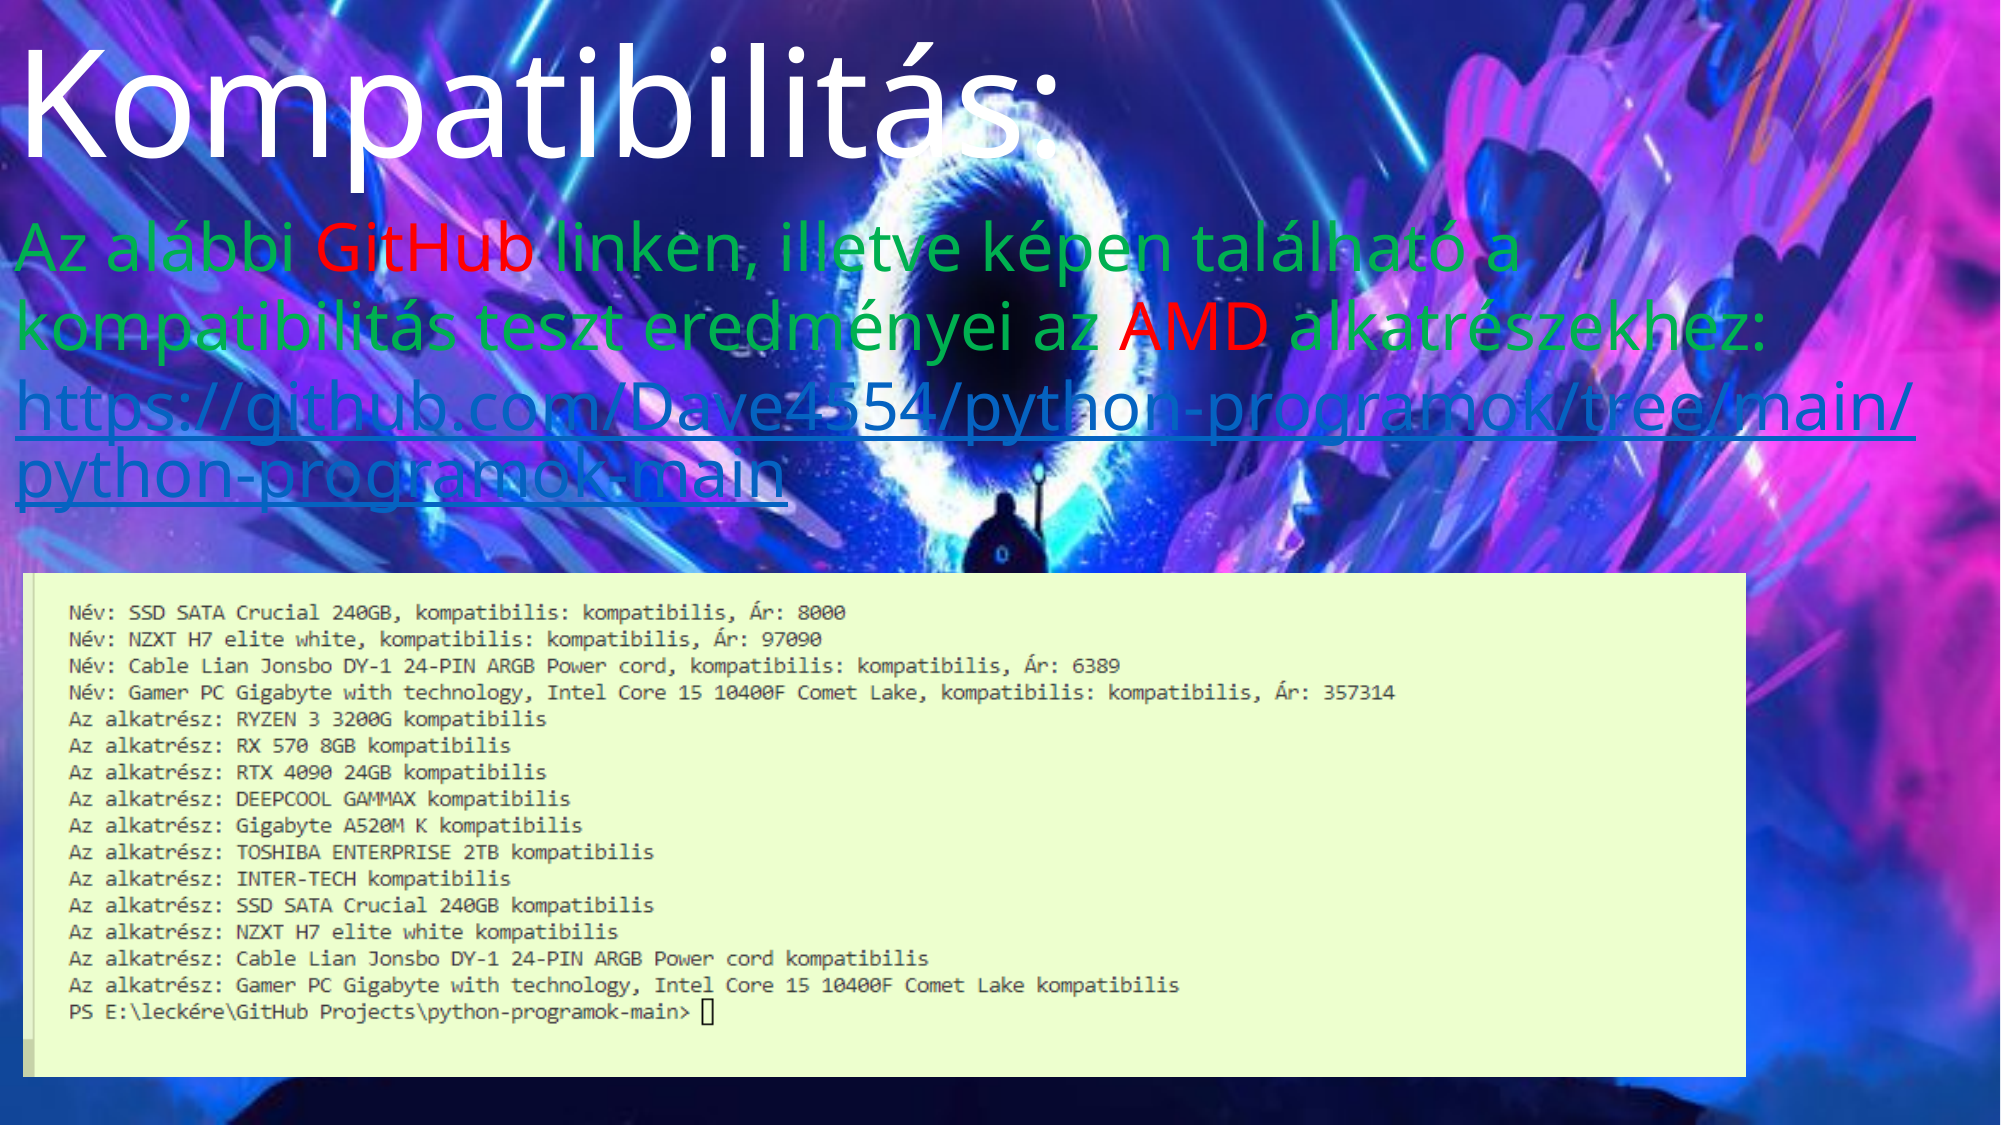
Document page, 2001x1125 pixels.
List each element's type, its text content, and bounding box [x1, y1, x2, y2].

text_box Kompatibilitás: [0, 0, 1157, 195]
picture [0, 0, 2001, 1125]
text_box Az alábbi GitHub linken, illetve képen található a kompatibilitás teszt eredményei az AMD alkatrészekhez: https://github.com/Dave4554/python-programok/tree/main/python-programok-main [0, 196, 1958, 463]
